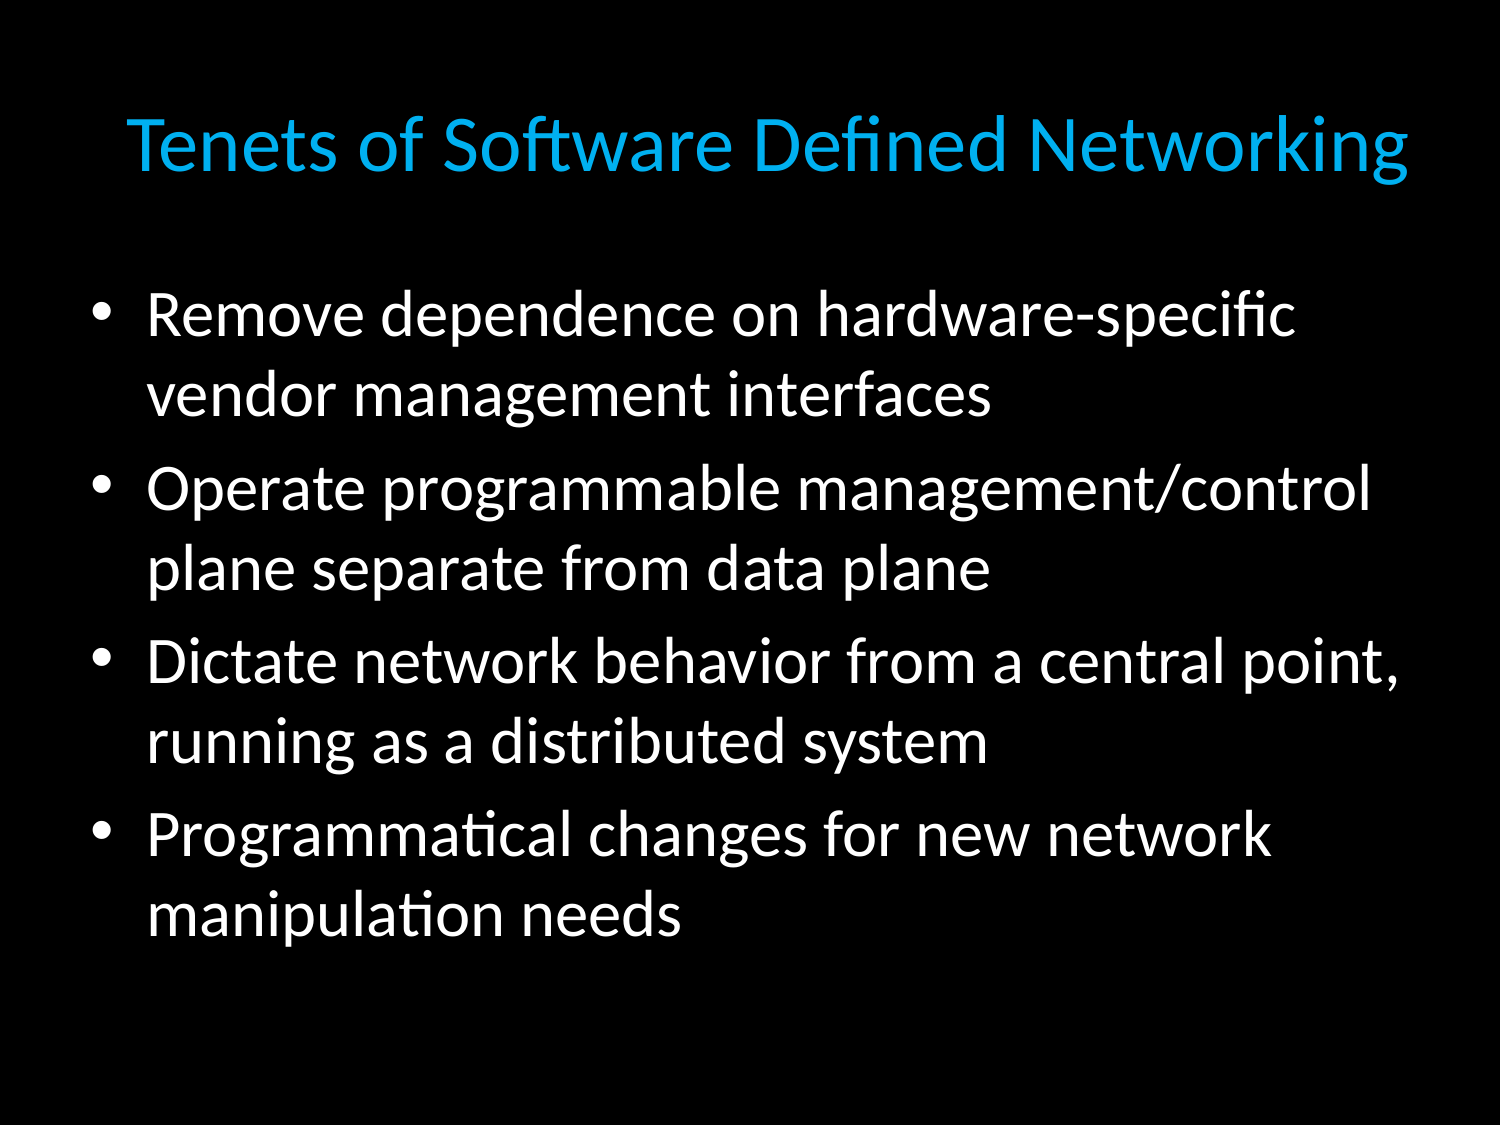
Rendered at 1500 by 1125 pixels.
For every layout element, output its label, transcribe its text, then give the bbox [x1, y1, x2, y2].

list Remove dependence on hardware-specific vendor management interfaces Operate programmable management/control plane separate from data plane Dictate network behavior from a central point, running as a distributed system Programmatical changes for new network manipulation needs [75, 262, 1425, 1005]
title Tenets of Software Defined Networking [75, 45, 1463, 233]
